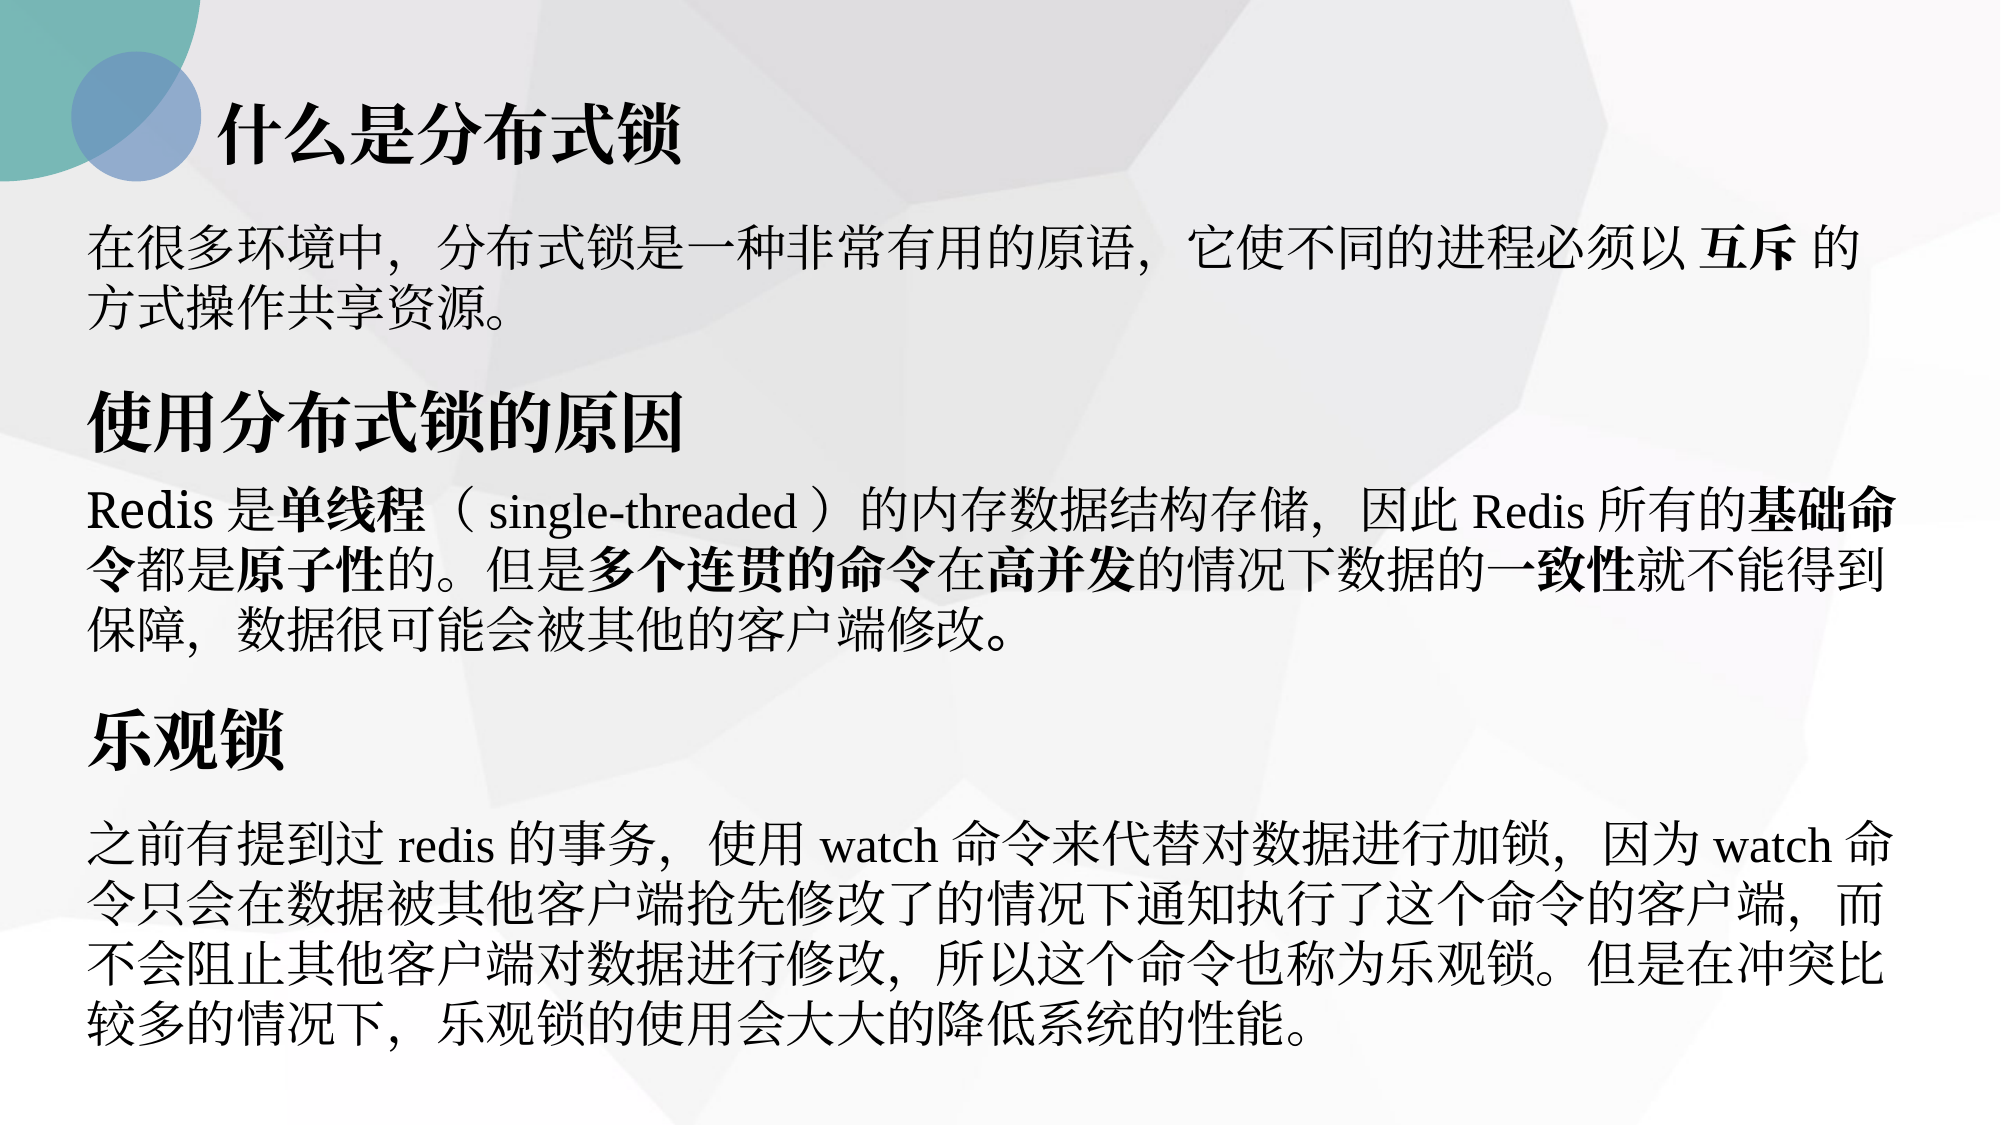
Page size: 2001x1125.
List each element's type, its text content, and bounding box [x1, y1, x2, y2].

text_box 乐观锁 [71, 691, 1820, 787]
text_box [70, 50, 201, 183]
text_box Redis是单线程（single-threaded）的内存数据结构存储，因此Redis所有的基础命令都是原子性的。但是多个连贯的命令在高并发的情况下数据的一致性就不能得到保障，数据很可能会被其他的客户端修改。 [71, 471, 1919, 666]
text_box 使用分布式锁的原因 [71, 373, 1820, 468]
text_box 之前有提到过redis的事务，使用watch命令来代替对数据进行加锁，因为watch命令只会在数据被其他客户端抢先修改了的情况下通知执行了这个命令的客户端，而不会阻止其他客户端对数据进行修改，所以这个命令也称为乐观锁。但是在冲突比较多的情况下，乐观锁的使用会大大的降低系统的性能。 [71, 805, 1919, 1120]
text_box 什么是分布式锁 [201, 85, 1950, 181]
text_box [0, 0, 202, 183]
text_box 在很多环境中，分布式锁是一种非常有用的原语，它使不同的进程必须以 互斥 的方式操作共享资源。 [71, 209, 1919, 344]
picture [0, 0, 2001, 1125]
